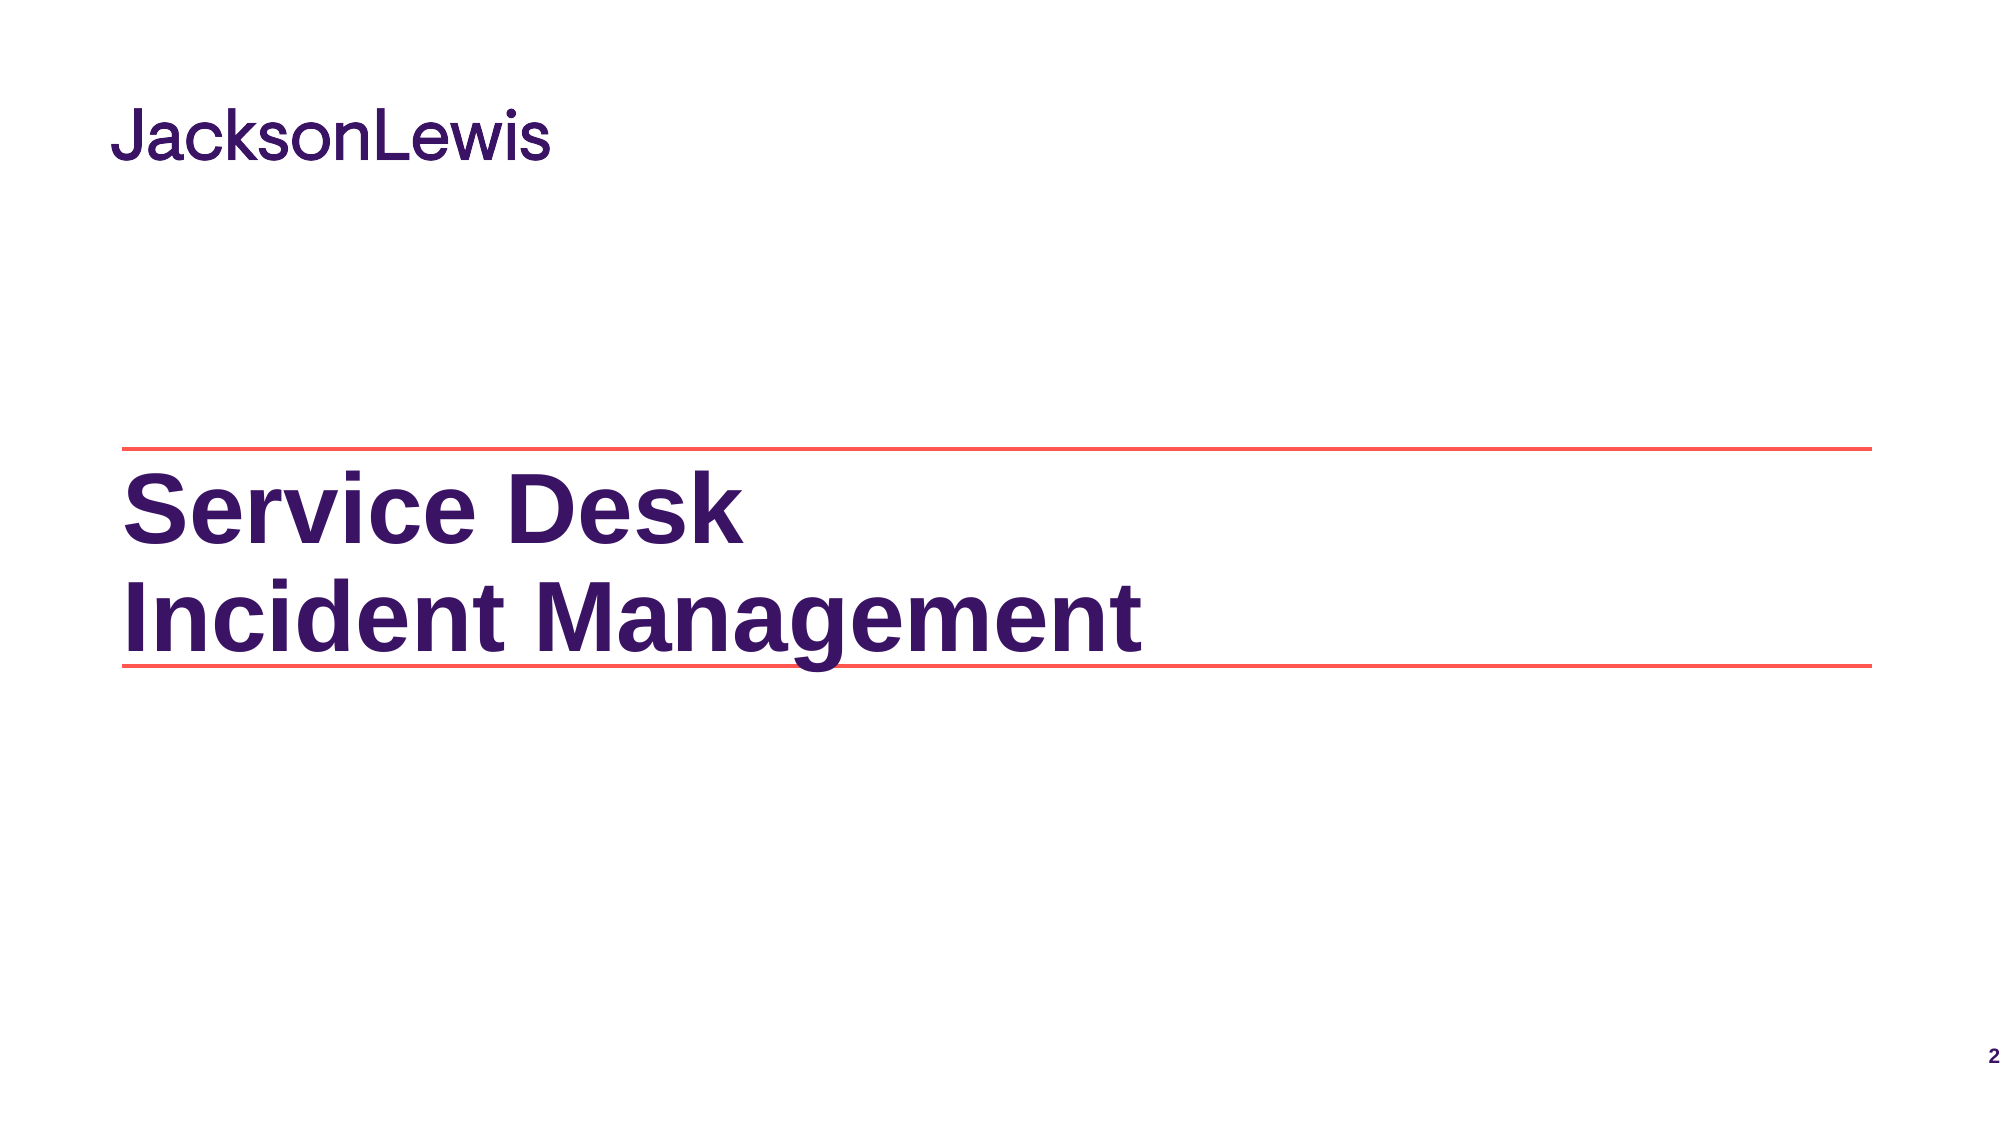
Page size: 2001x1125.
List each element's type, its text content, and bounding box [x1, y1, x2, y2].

slide_number 2 [1550, 1042, 2000, 1103]
picture [111, 108, 550, 161]
title Service Desk Incident Management [123, 501, 1569, 629]
